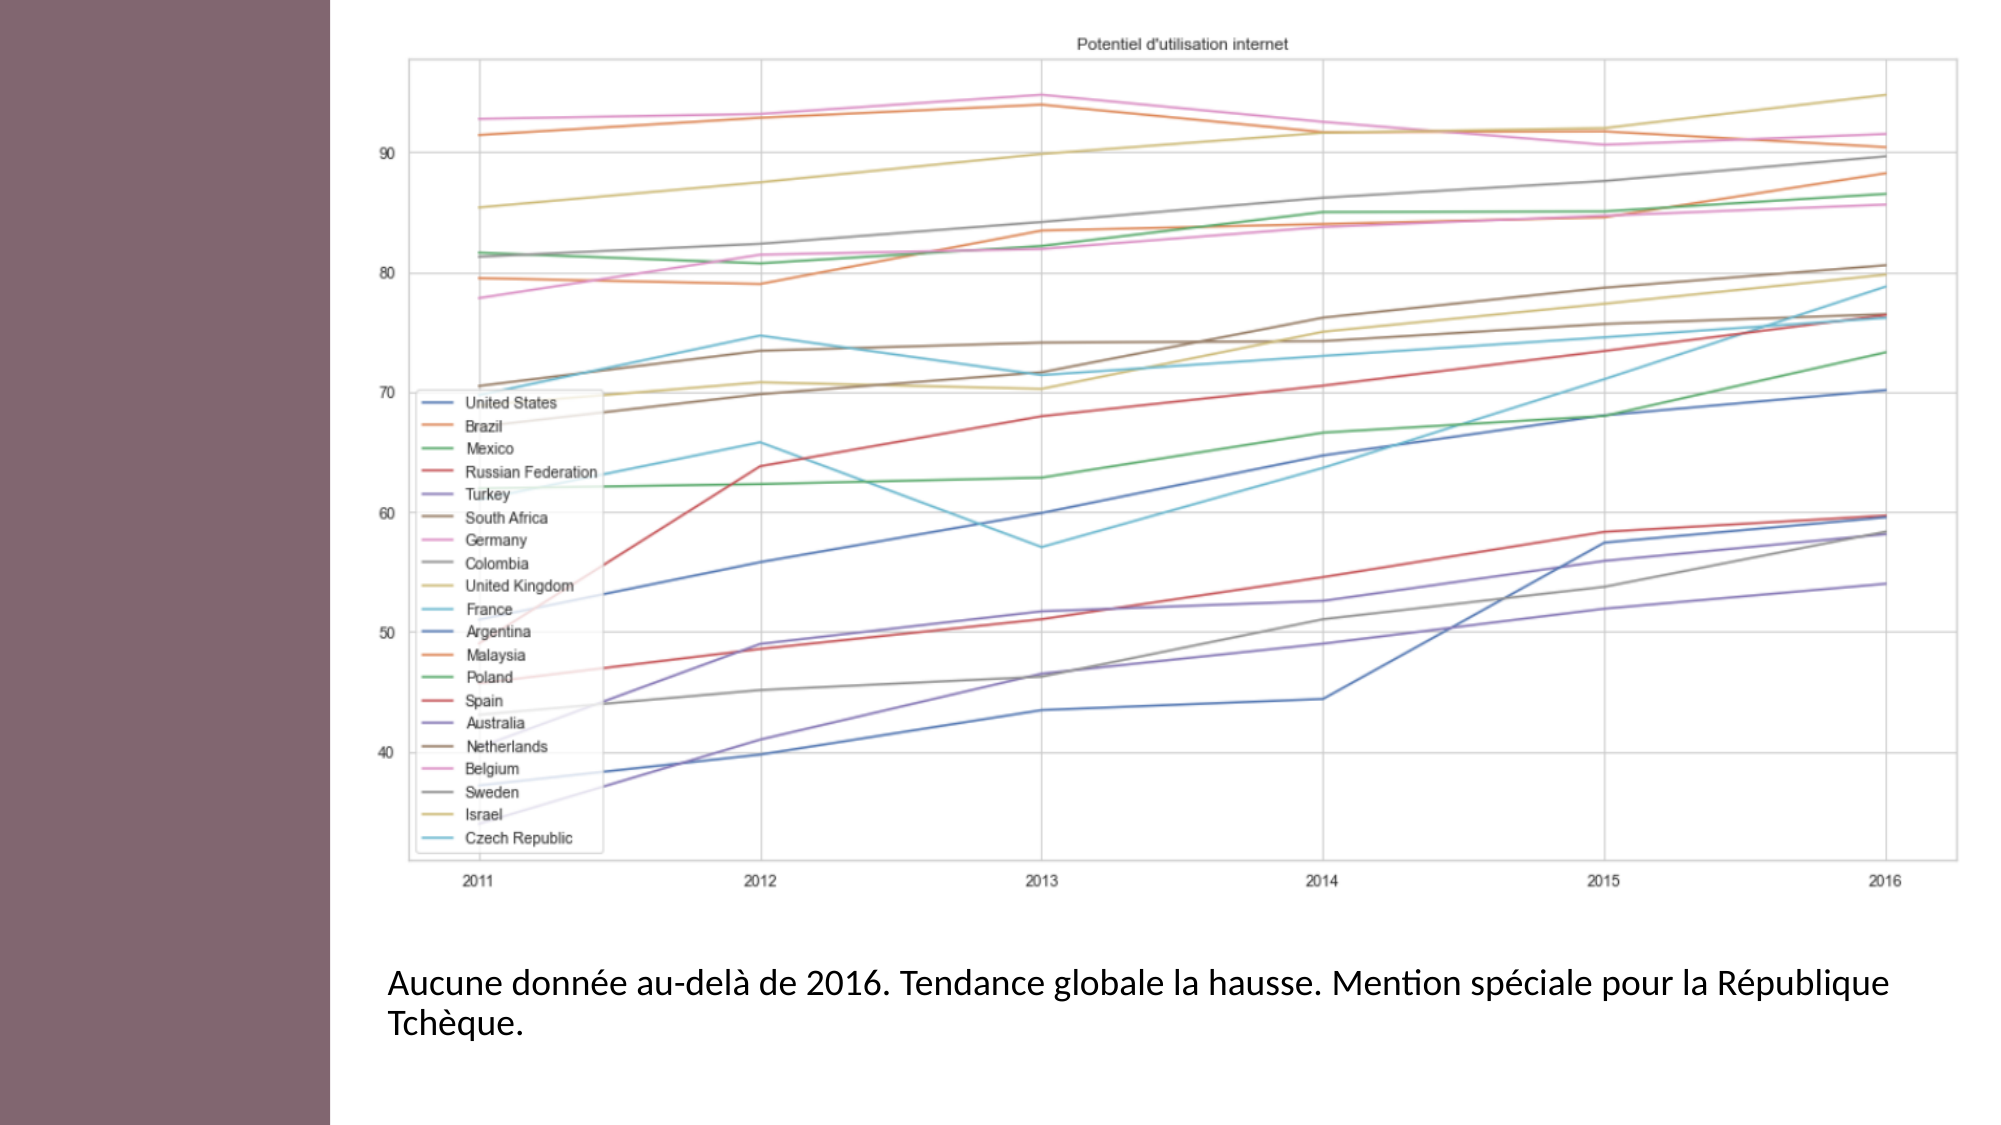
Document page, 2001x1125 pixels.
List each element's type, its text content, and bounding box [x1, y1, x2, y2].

text_box Aucune donnée au-delà de 2016. Tendance globale la hausse. Mention spéciale pour la République Tchèque. [372, 955, 1958, 1125]
picture [358, 21, 1974, 911]
text_box [0, 0, 331, 1125]
